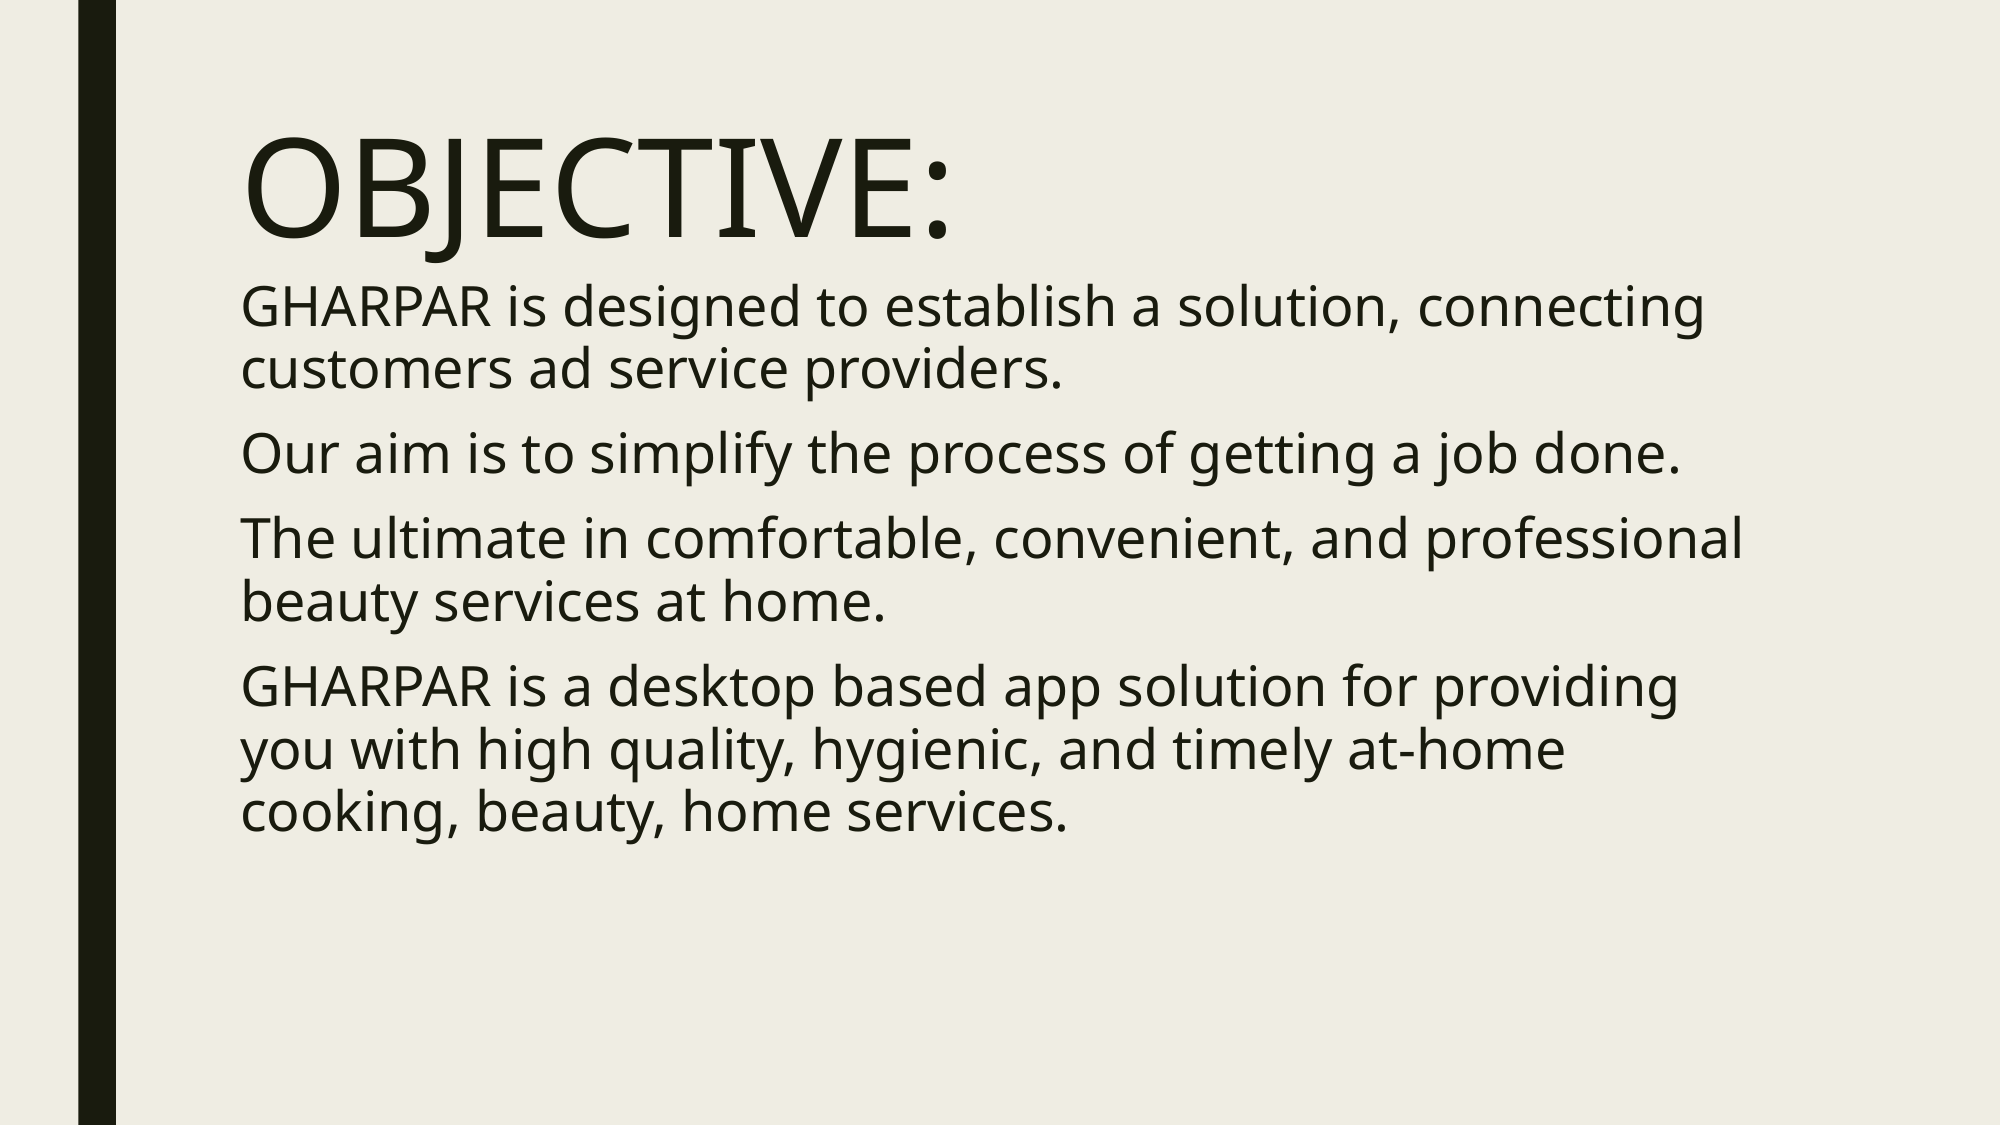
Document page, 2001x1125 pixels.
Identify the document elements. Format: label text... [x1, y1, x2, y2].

title OBJECTIVE: [225, 112, 1800, 268]
list GHARPAR is designed to establish a solution, connecting customers ad service providers. Our aim is to simplify the process of getting a job done. The ultimate in comfortable, convenient, and professional beauty services at home. GHARPAR is a desktop based app solution for providing you with high quality, hygienic, and timely at-home cooking, beauty, home services. [225, 268, 1800, 857]
